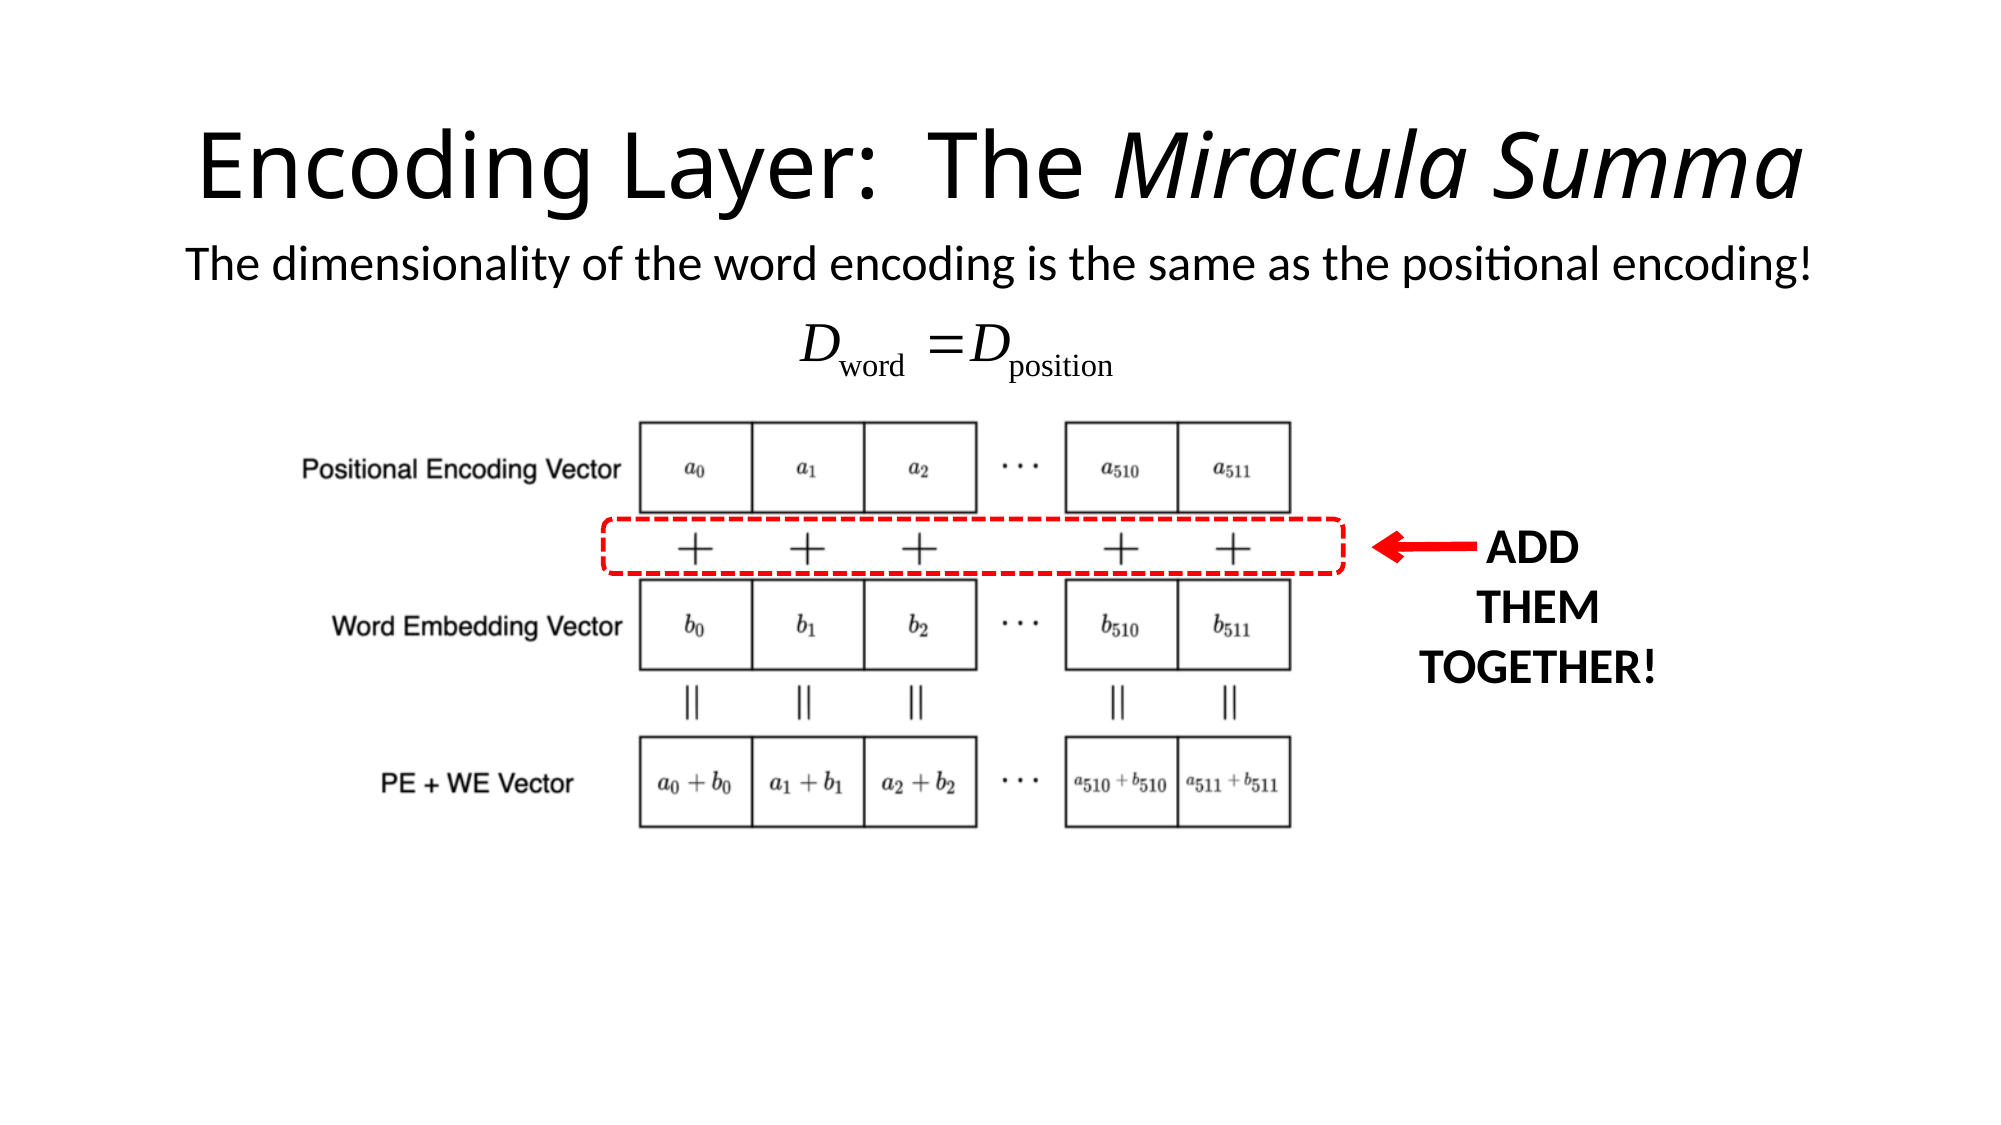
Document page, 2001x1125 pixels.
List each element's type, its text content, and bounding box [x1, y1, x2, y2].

text_box The dimensionality of the word encoding is the same as the positional encoding! [170, 223, 1830, 299]
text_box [789, 305, 1127, 395]
text_box ADD THEM TOGETHER! [1397, 506, 1679, 702]
title Encoding Layer: The Miracula Summa [137, 59, 1863, 278]
text_box [1311, 518, 1345, 575]
picture [285, 400, 1311, 849]
